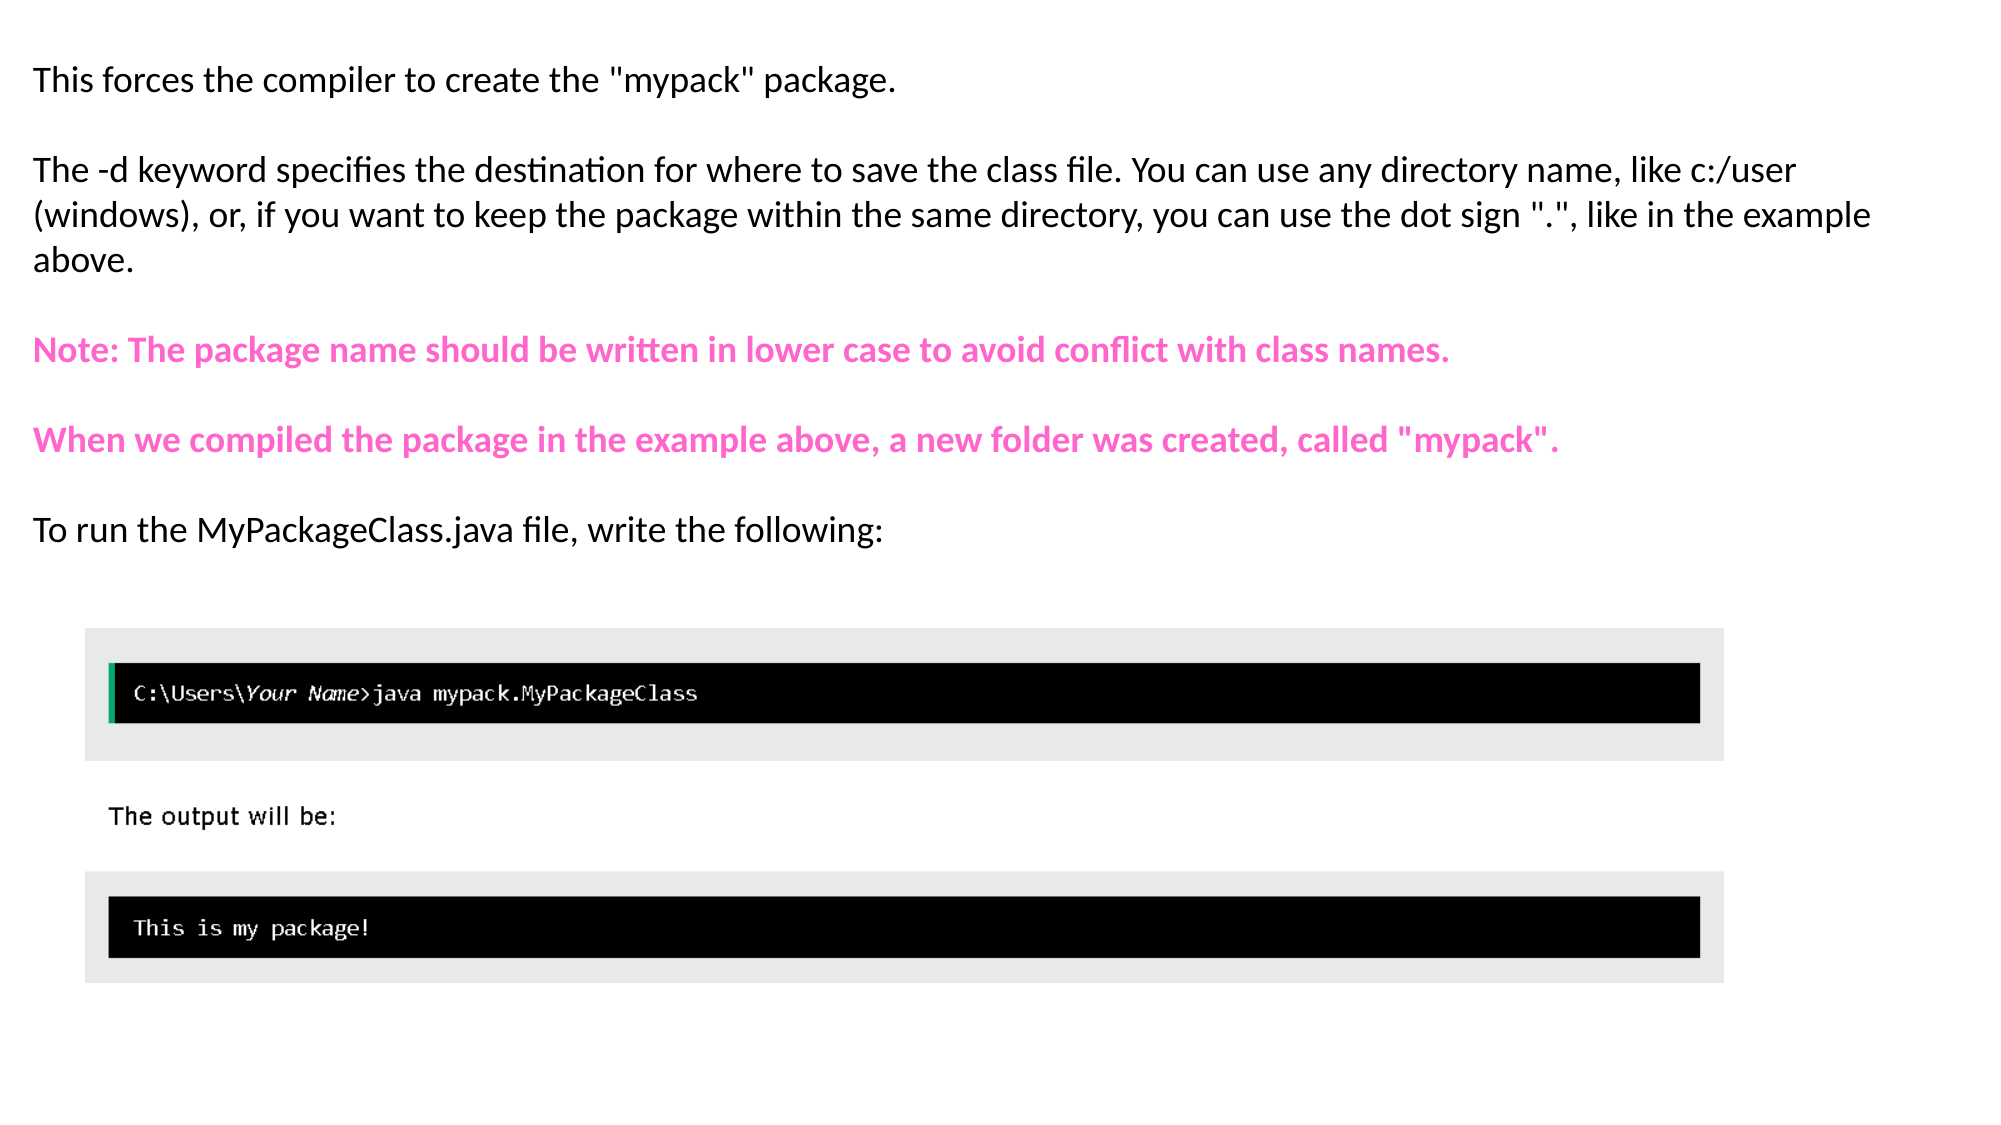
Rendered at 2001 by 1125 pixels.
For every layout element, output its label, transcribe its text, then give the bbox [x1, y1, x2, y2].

text_box This forces the compiler to create the "mypack" package. The -d keyword specifies the destination for where to save the class file. You can use any directory name, like c:/user (windows), or, if you want to keep the package within the same directory, you can use the dot sign ".", like in the example above. Note: The package name should be written in lower case to avoid conflict with class names. When we compiled the package in the example above, a new folder was created, called "mypack". To run the MyPackageClass.java file, write the following: [18, 47, 1961, 558]
picture [85, 628, 1724, 992]
